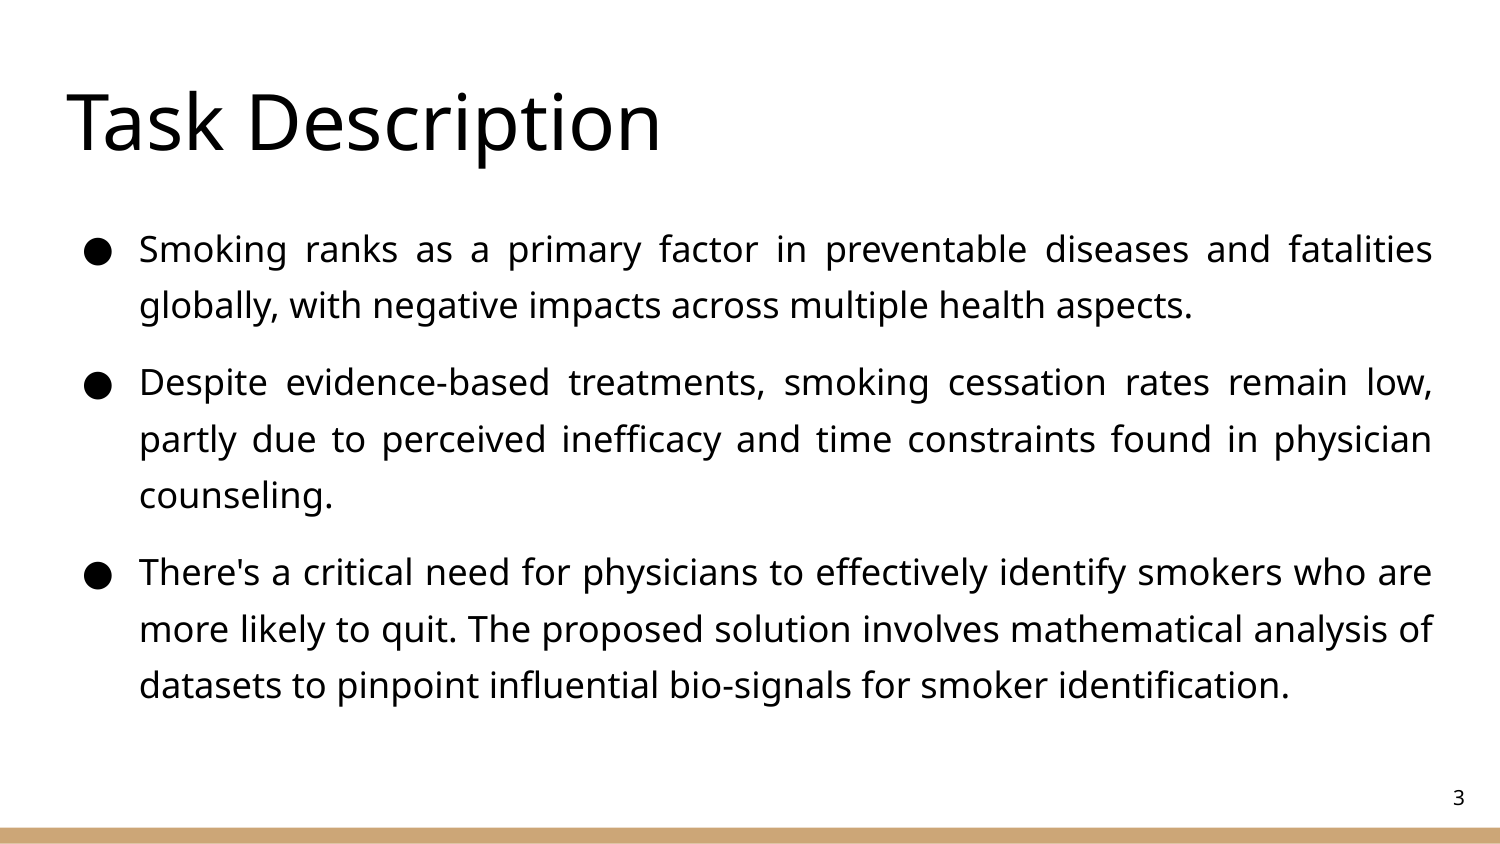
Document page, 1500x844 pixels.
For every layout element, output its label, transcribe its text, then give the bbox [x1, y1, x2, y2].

slide_number ‹#› [1389, 764, 1480, 830]
list Smoking ranks as a primary factor in preventable diseases and fatalities globally, with negative impacts across multiple health aspects. Despite evidence-based treatments, smoking cessation rates remain low, partly due to perceived inefficacy and time constraints found in physician counseling. There's a critical need for physicians to effectively identify smokers who are more likely to quit. The proposed solution involves mathematical analysis of datasets to pinpoint influential bio-signals for smoker identification. [51, 200, 1449, 752]
title Task Description [51, 51, 1449, 189]
